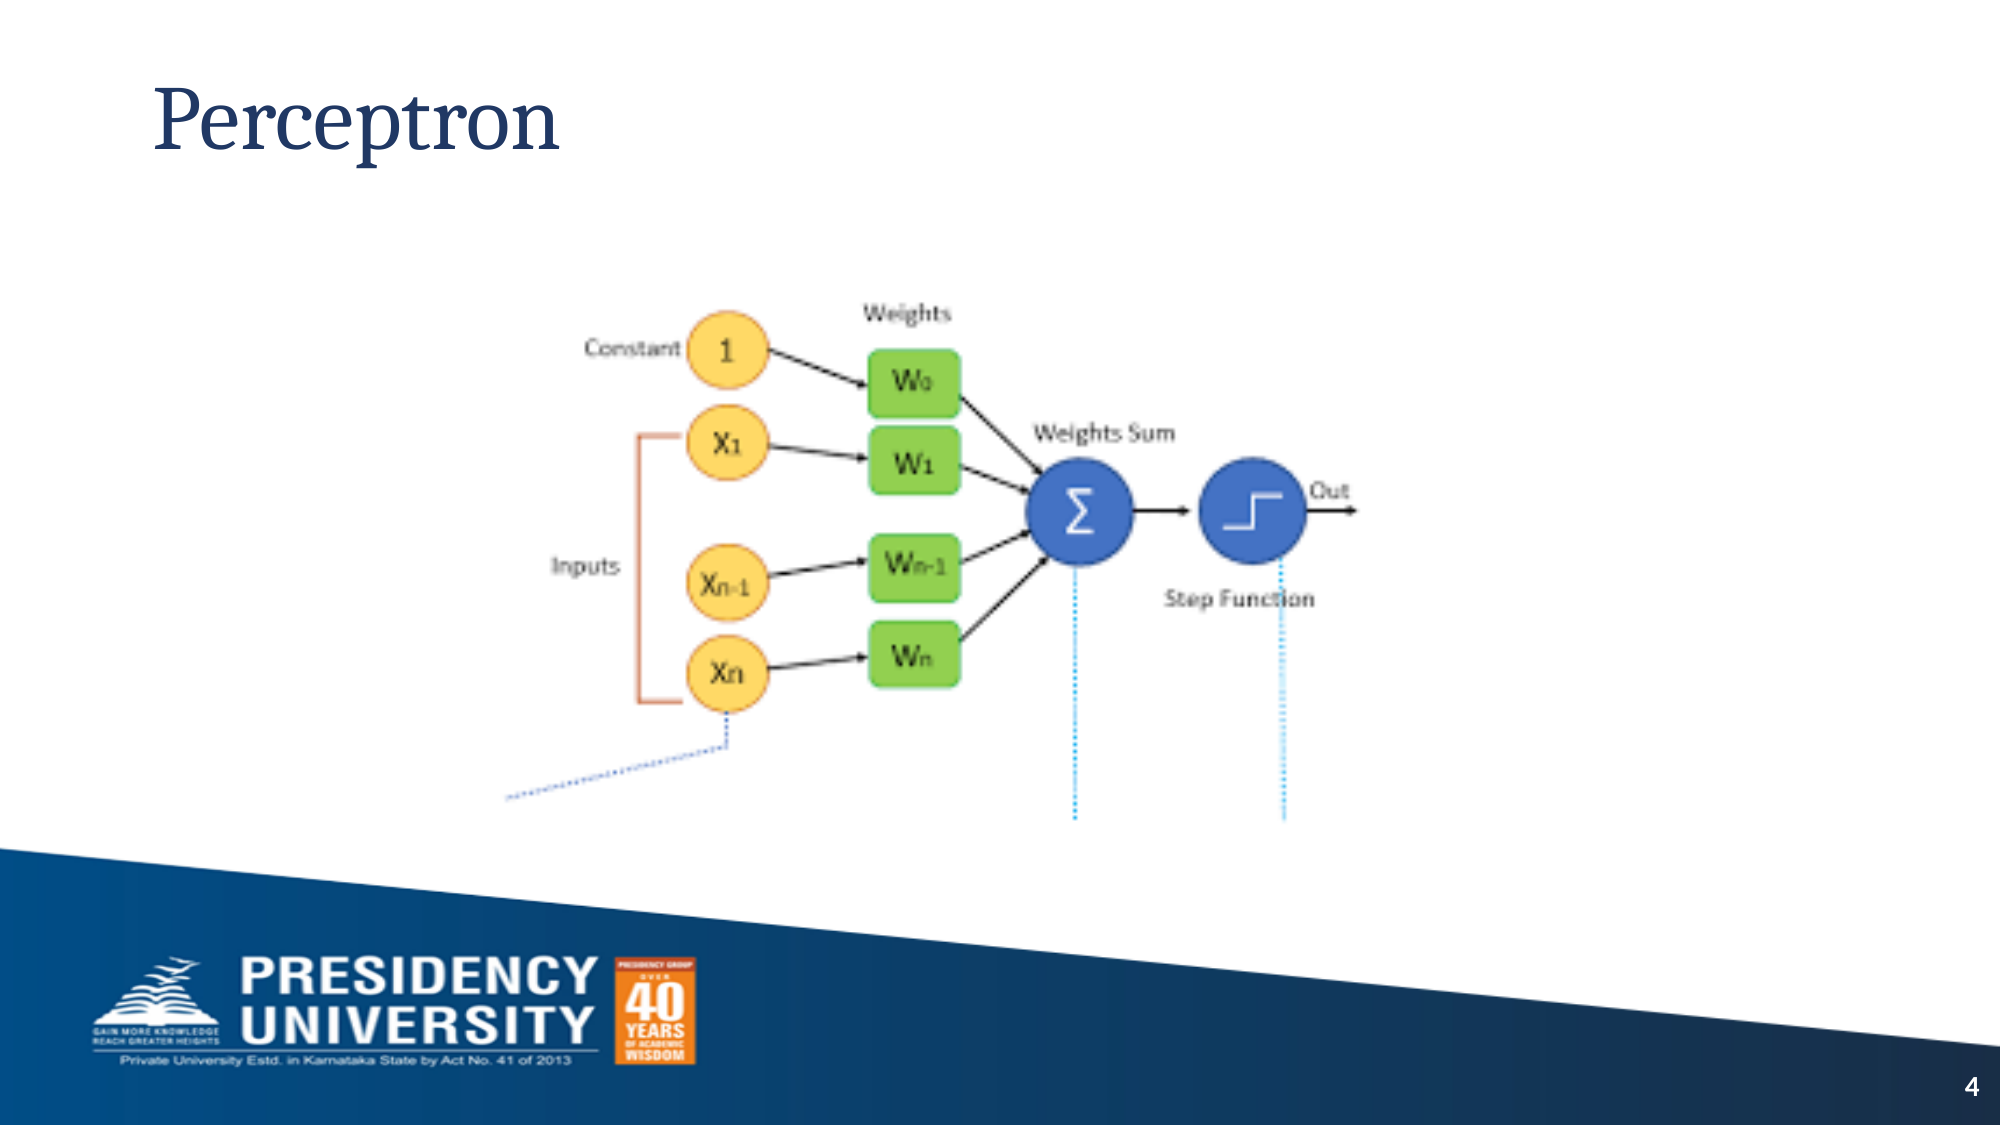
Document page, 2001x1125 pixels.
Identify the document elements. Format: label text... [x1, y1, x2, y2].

title Perceptron [137, 51, 1863, 188]
slide_number 4 [1544, 1054, 1995, 1115]
picture [0, 845, 2000, 1125]
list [475, 266, 1452, 825]
